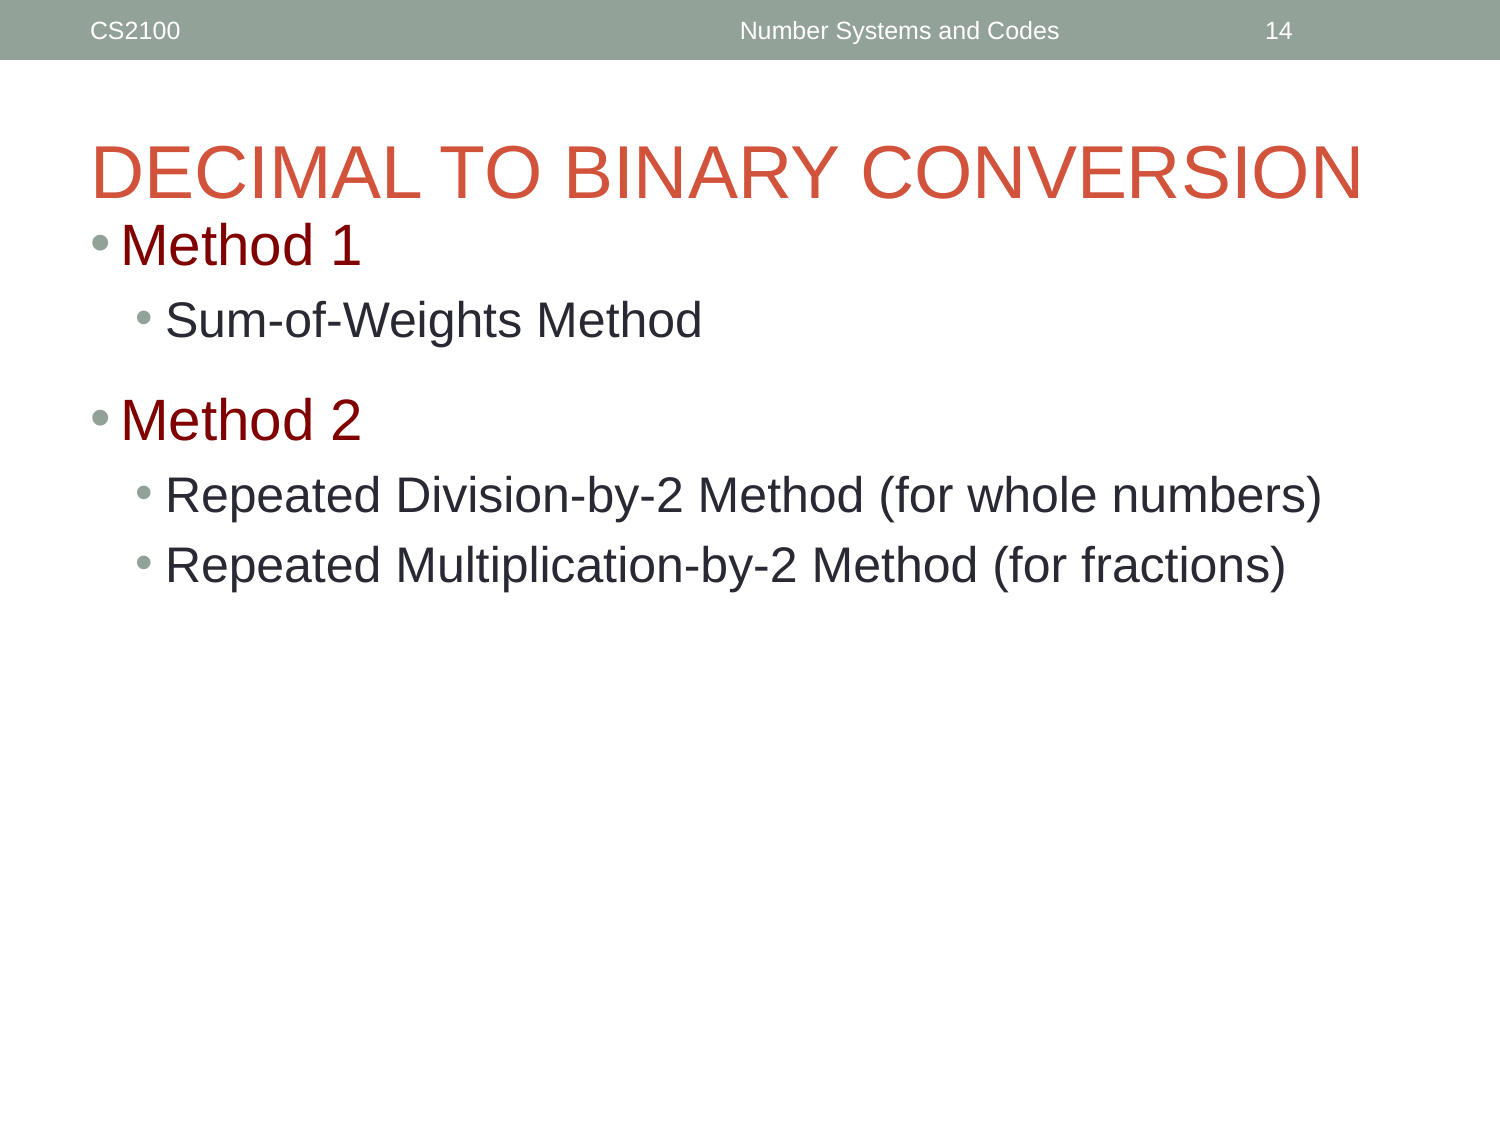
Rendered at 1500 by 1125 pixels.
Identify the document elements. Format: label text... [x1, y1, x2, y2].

slide_number CS2100 [75, 3, 550, 57]
footer Number Systems and Codes [562, 3, 1238, 57]
list Method 1 Sum-of-Weights Method Method 2 Repeated Division-by-2 Method (for whole numbers) Repeated Multiplication-by-2 Method (for fractions) [75, 200, 1425, 1006]
title DECIMAL TO BINARY CONVERSION [75, 87, 1425, 200]
slide_number ‹#› [1250, 3, 1425, 57]
